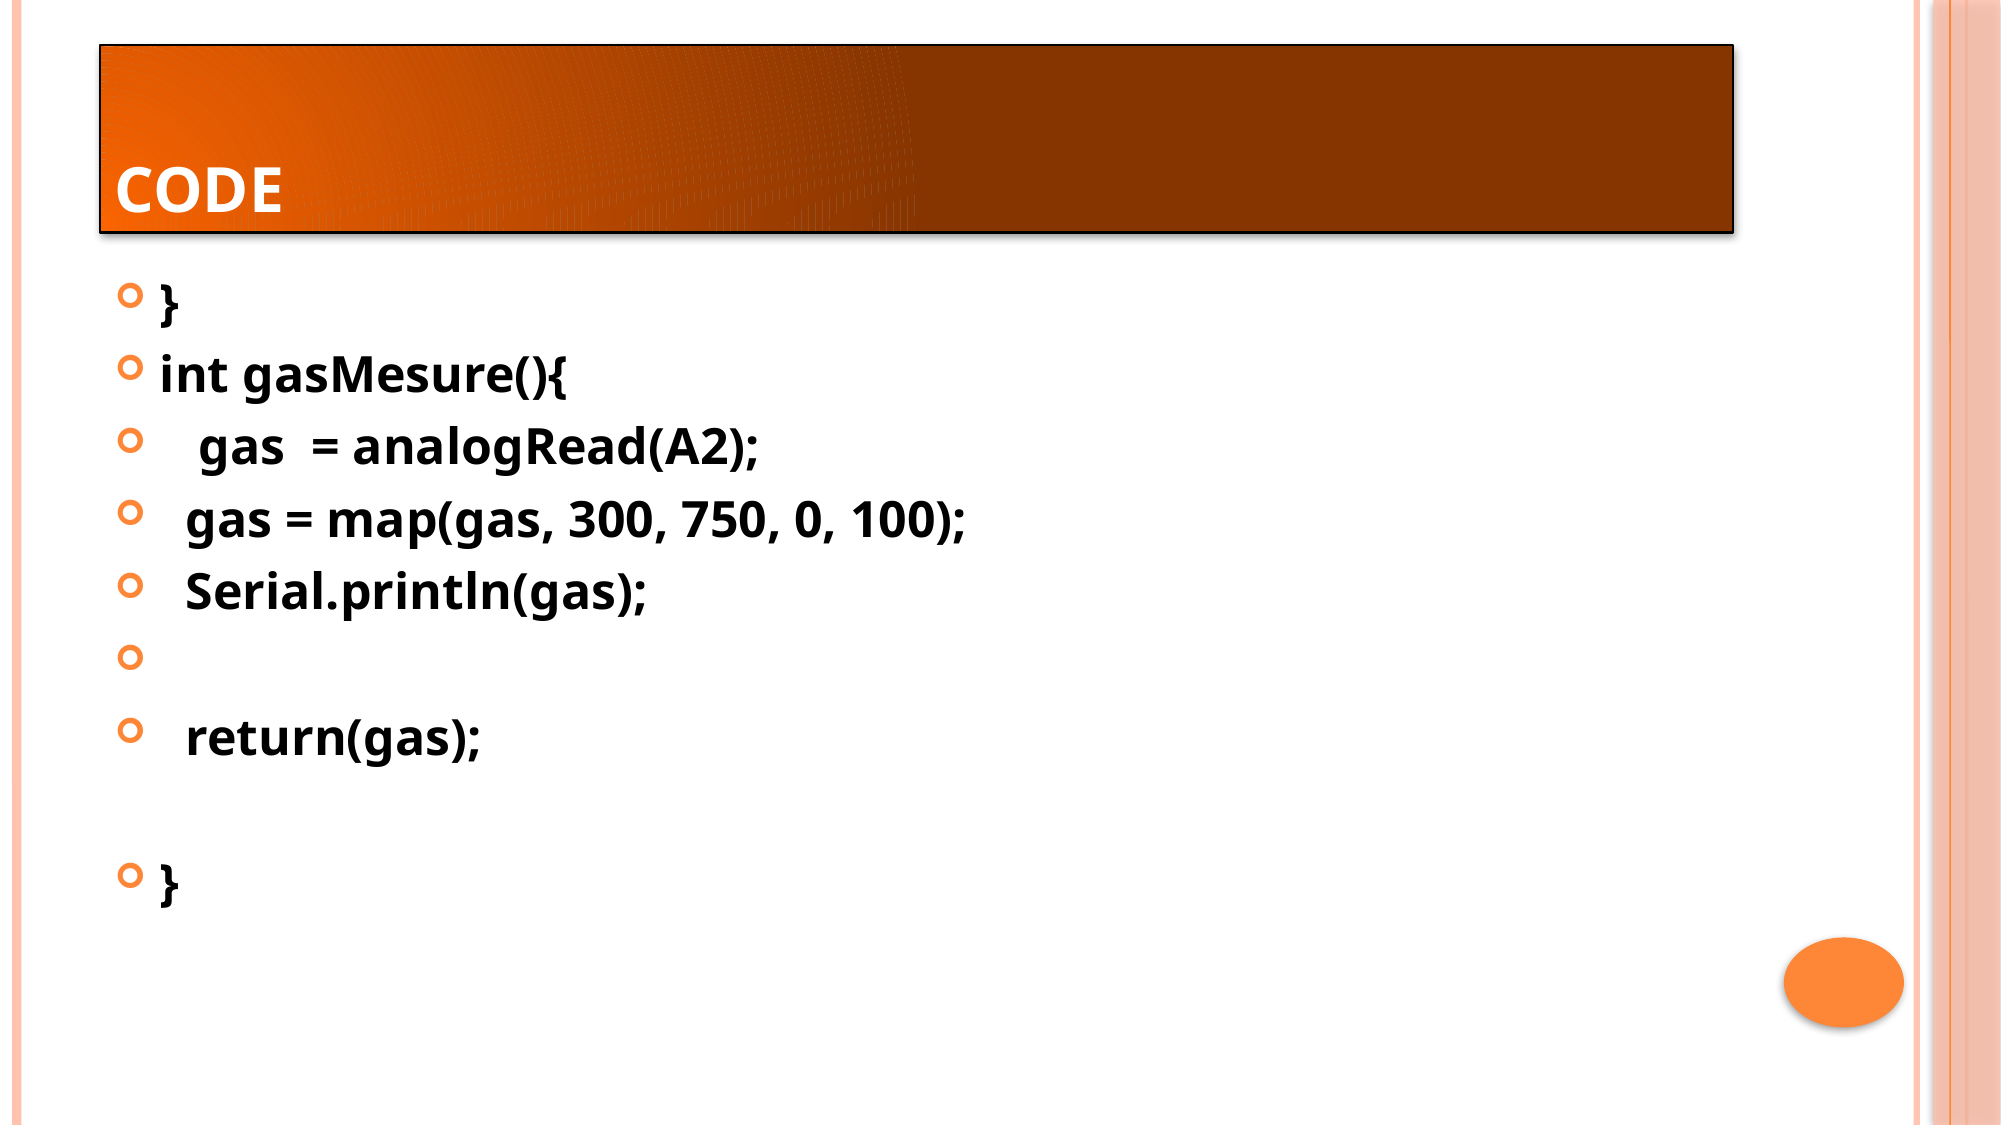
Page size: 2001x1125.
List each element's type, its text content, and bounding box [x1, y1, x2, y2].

title Code [99, 44, 1734, 234]
list } int gasMesure(){ gas = analogRead(A2); gas = map(gas, 300, 750, 0, 100); Serial.println(gas); return(gas); } [99, 262, 1734, 1062]
